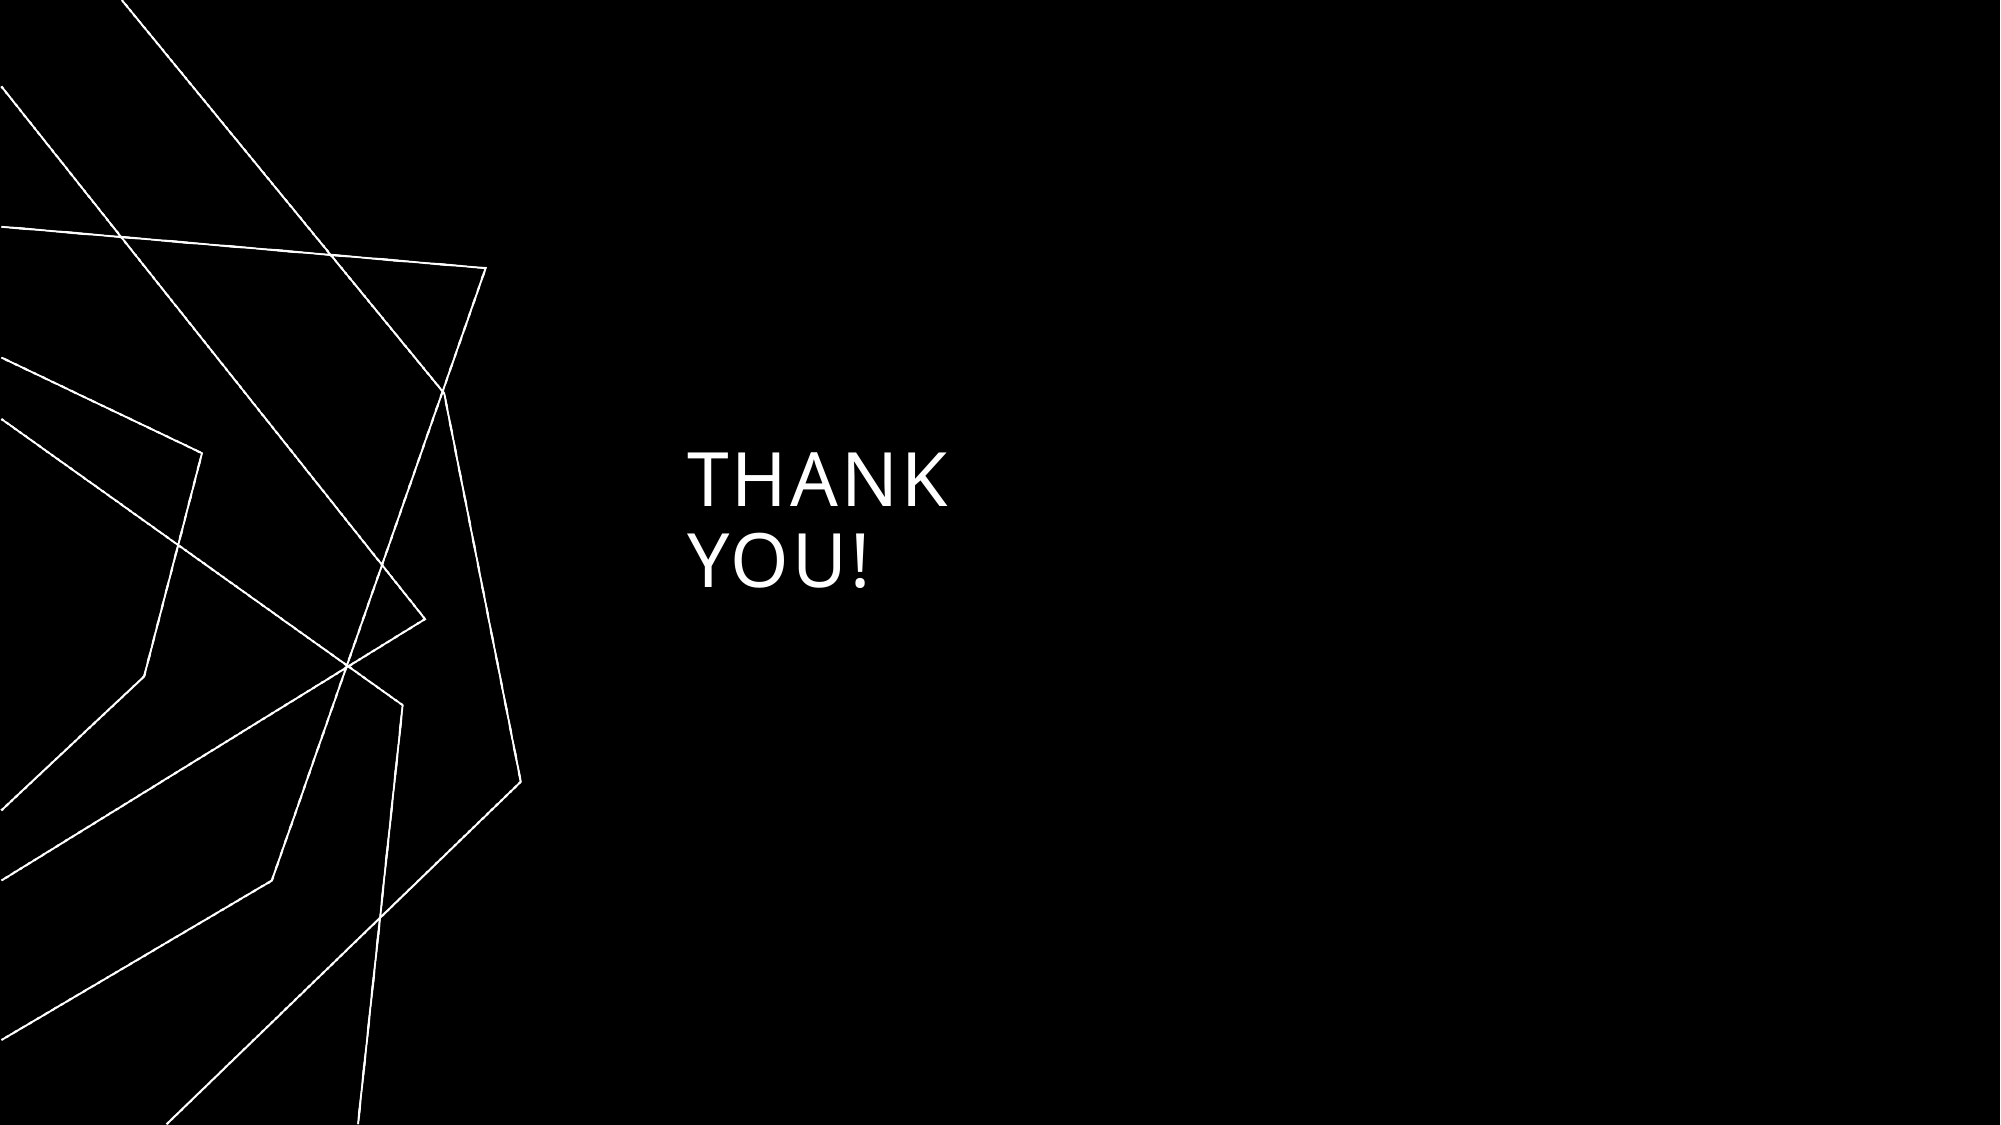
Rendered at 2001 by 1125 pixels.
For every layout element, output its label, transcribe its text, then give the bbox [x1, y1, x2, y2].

picture [0, 0, 522, 1125]
title THANK YOU! [672, 513, 1152, 612]
